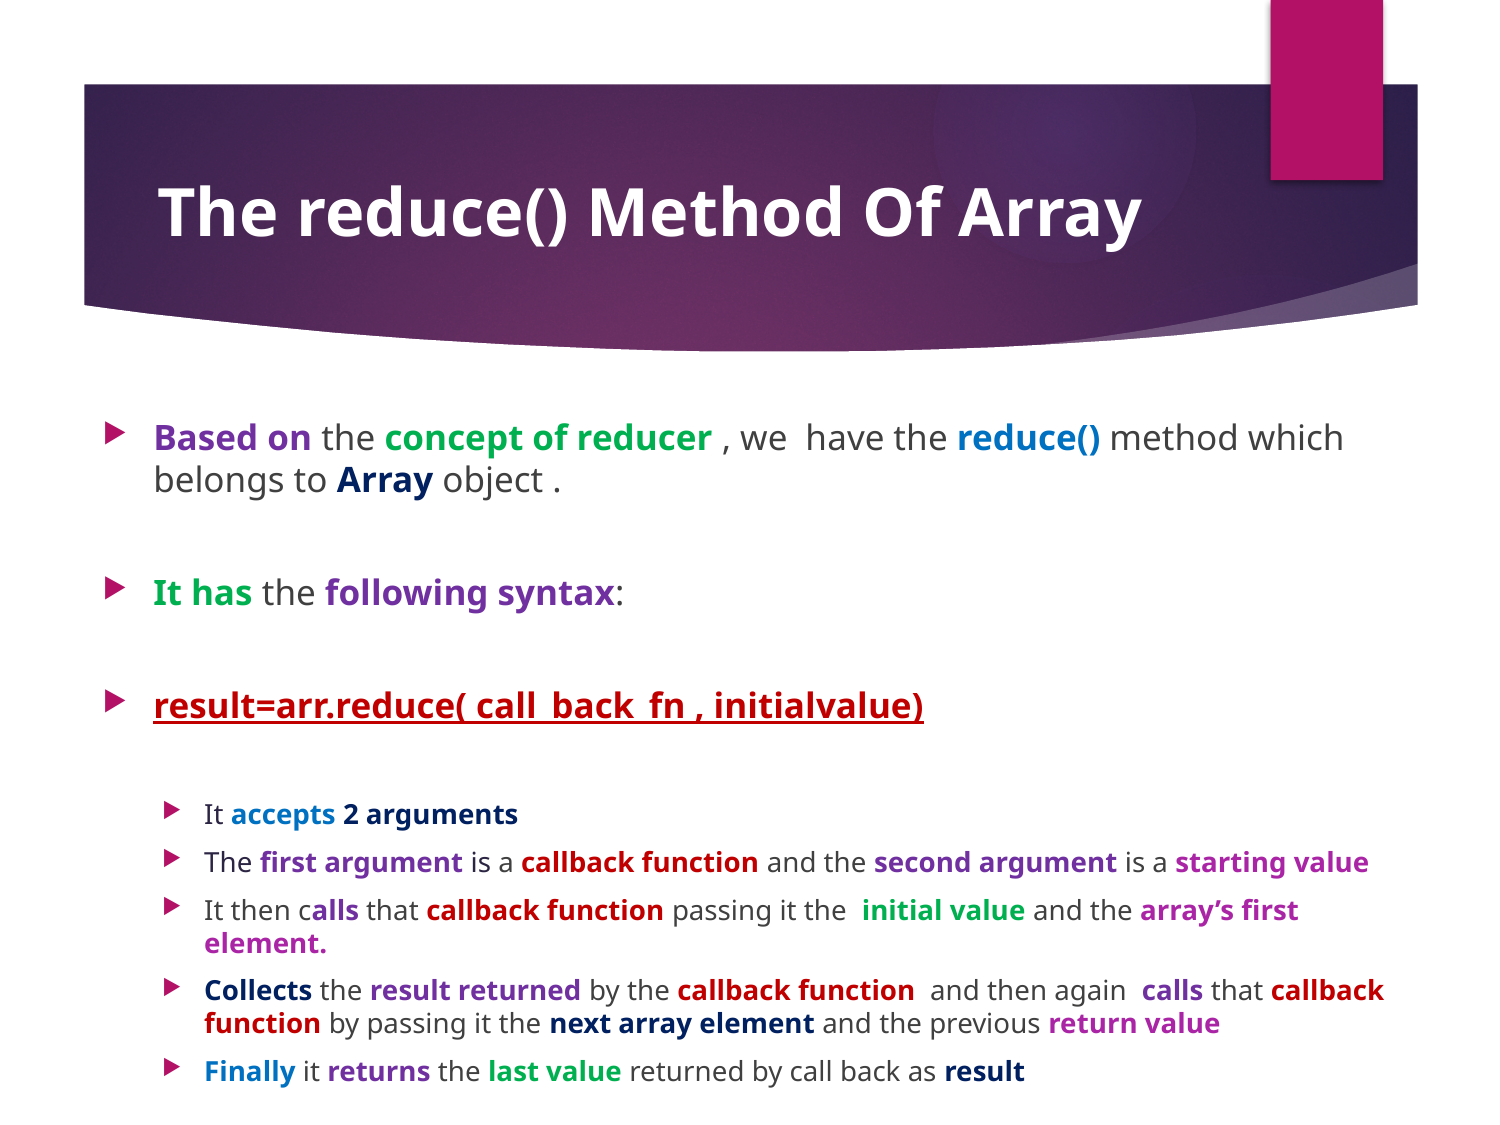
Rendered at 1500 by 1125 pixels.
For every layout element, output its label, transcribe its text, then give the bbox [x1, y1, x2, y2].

list Based on the concept of reducer , we have the reduce() method which belongs to Array object . It has the following syntax: result=arr.reduce( call_back_fn , initialvalue) It accepts 2 arguments The first argument is a callback function and the second argument is a starting value It then calls that callback function passing it the initial value and the array’s first element. Collects the result returned by the callback function and then again calls that callback function by passing it the next array element and the previous return value Finally it returns the last value returned by call back as result [87, 408, 1425, 1102]
text_box The reduce() Method Of Array [142, 152, 1183, 269]
title [46, 23, 1447, 186]
